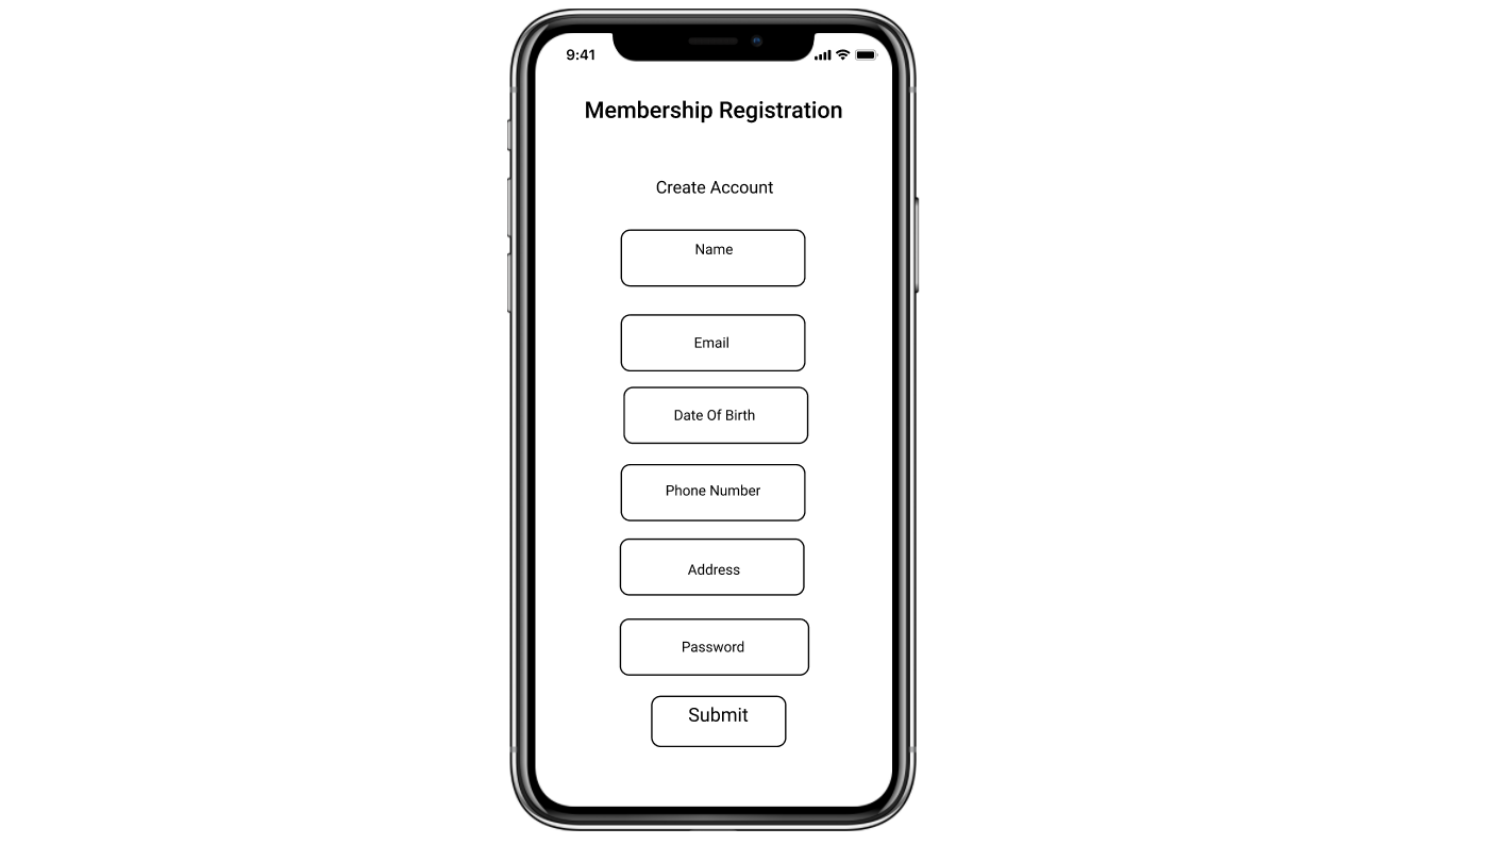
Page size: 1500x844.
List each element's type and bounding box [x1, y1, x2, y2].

picture [251, 0, 1476, 844]
